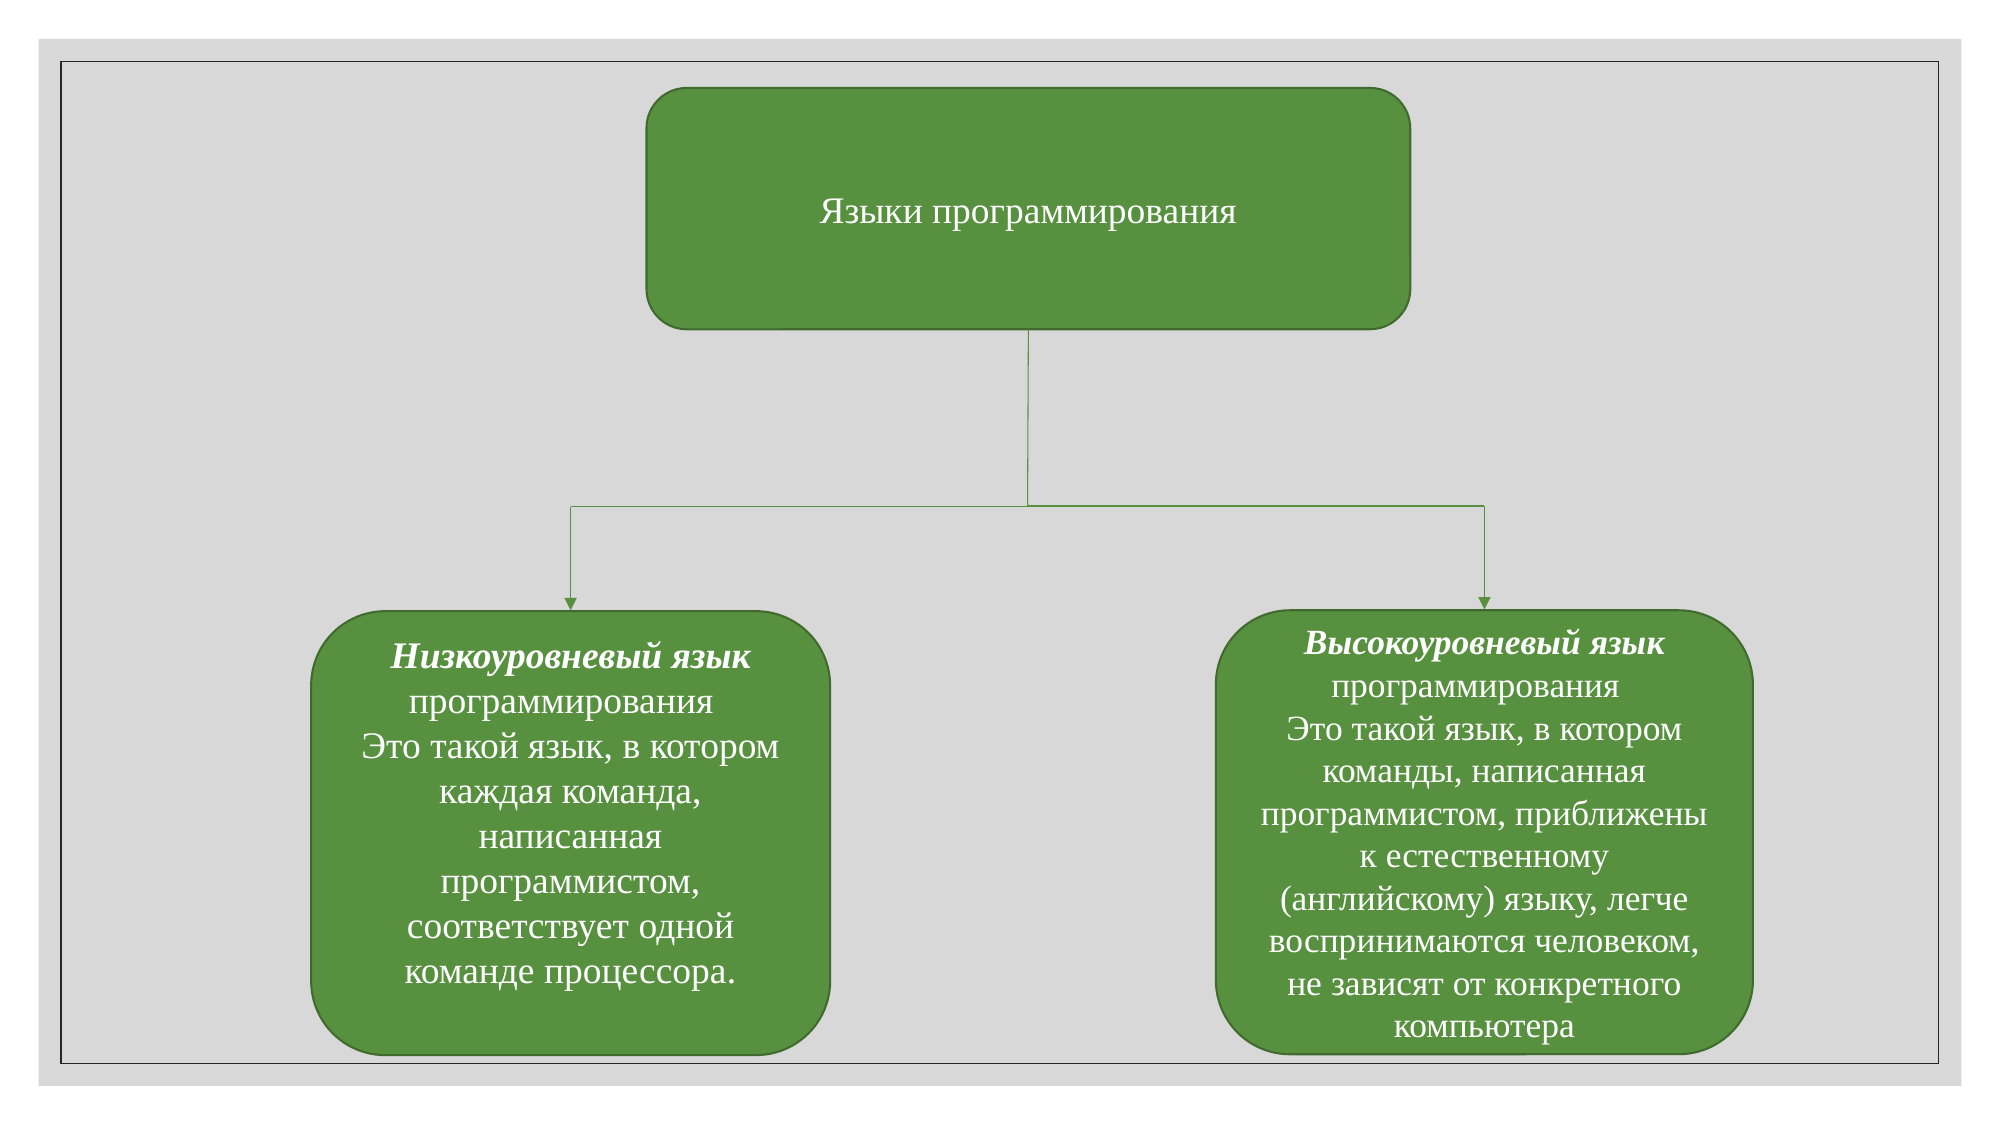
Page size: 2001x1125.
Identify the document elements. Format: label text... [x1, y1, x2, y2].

text_box Языки программирования [645, 86, 1412, 331]
text_box Низкоуровневый язык программирования Это такой язык, в котором каждая команда, написанная программистом, соответствует одной команде процессора. [310, 610, 832, 1057]
text_box Высокоуровневый язык программирования Это такой язык, в котором команды, написанная программистом, приближены к естественному (английскому) языку, легче воспринимаются человеком, не зависят от конкретного компьютера [1214, 609, 1754, 1056]
